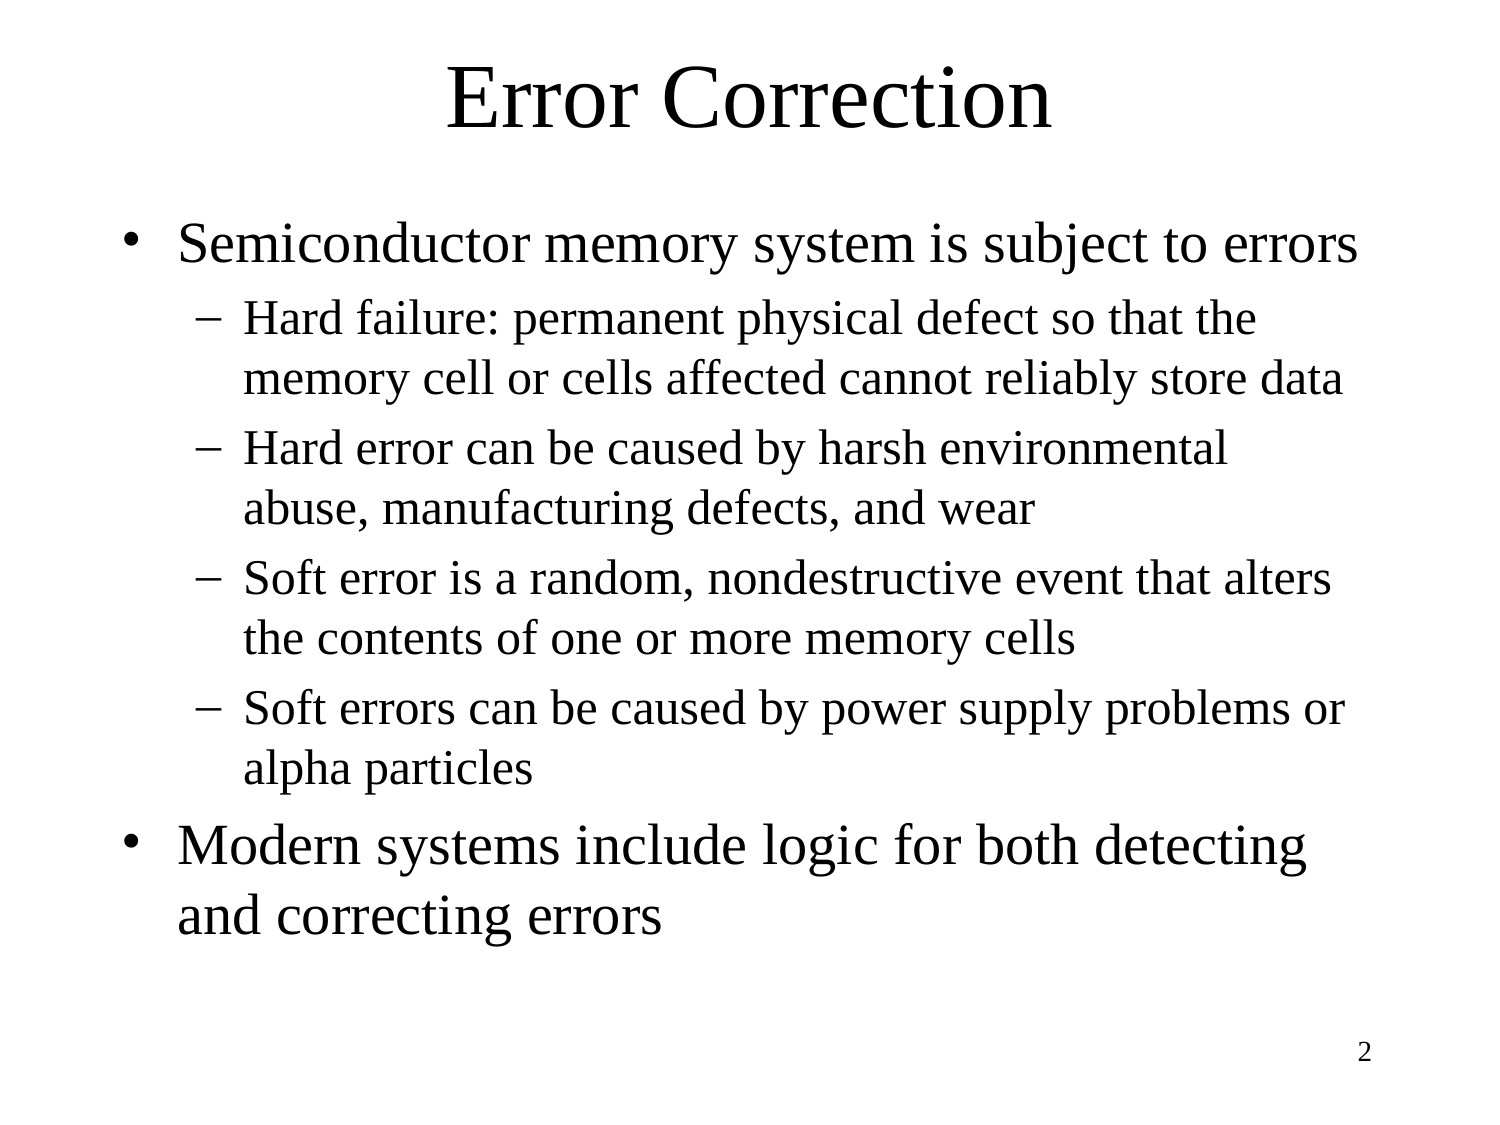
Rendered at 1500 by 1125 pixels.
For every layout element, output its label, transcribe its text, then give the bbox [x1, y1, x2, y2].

list Semiconductor memory system is subject to errors Hard failure: permanent physical defect so that the memory cell or cells affected cannot reliably store data Hard error can be caused by harsh environmental abuse, manufacturing defects, and wear Soft error is a random, nondestructive event that alters the contents of one or more memory cells Soft errors can be caused by power supply problems or alpha particles Modern systems include logic for both detecting and correcting errors [106, 196, 1382, 982]
slide_number ‹#› [1074, 1025, 1388, 1100]
title Error Correction [112, 0, 1388, 185]
